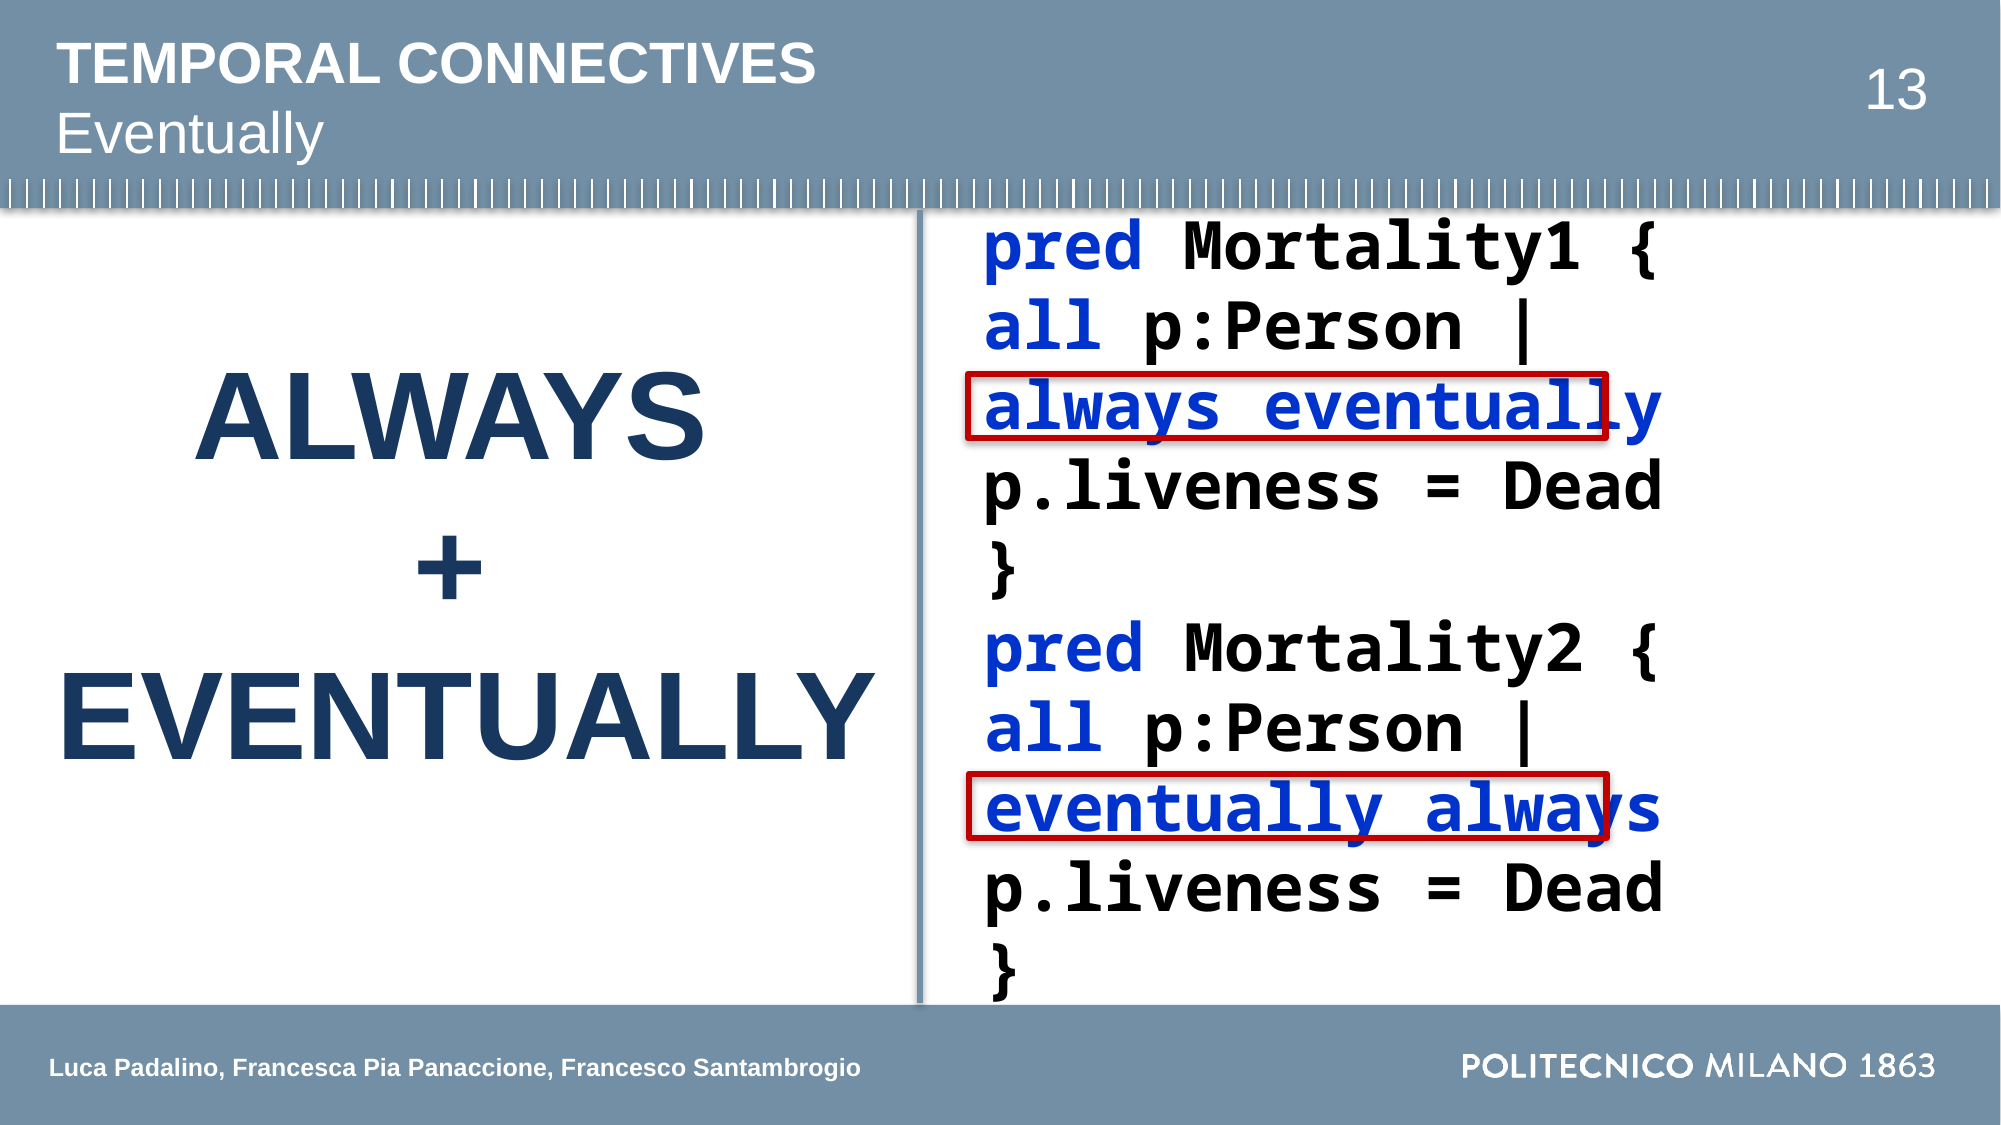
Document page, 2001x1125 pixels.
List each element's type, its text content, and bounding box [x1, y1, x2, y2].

text_box Eventually [40, 87, 970, 173]
text_box pred Mortality1 { all p:Person | always eventually p.liveness = Dead } [968, 195, 2000, 610]
text_box [967, 373, 1606, 439]
picture [1455, 1041, 1942, 1089]
text_box ALWAYS + EVENTUALLY [39, 327, 896, 793]
text_box [968, 773, 1607, 839]
text_box TEMPORAL CONNECTIVES [40, 17, 1261, 208]
text_box 13 [1849, 43, 1959, 129]
text_box pred Mortality2 { all p:Person | eventually always p.liveness = Dead } [969, 597, 2000, 1013]
